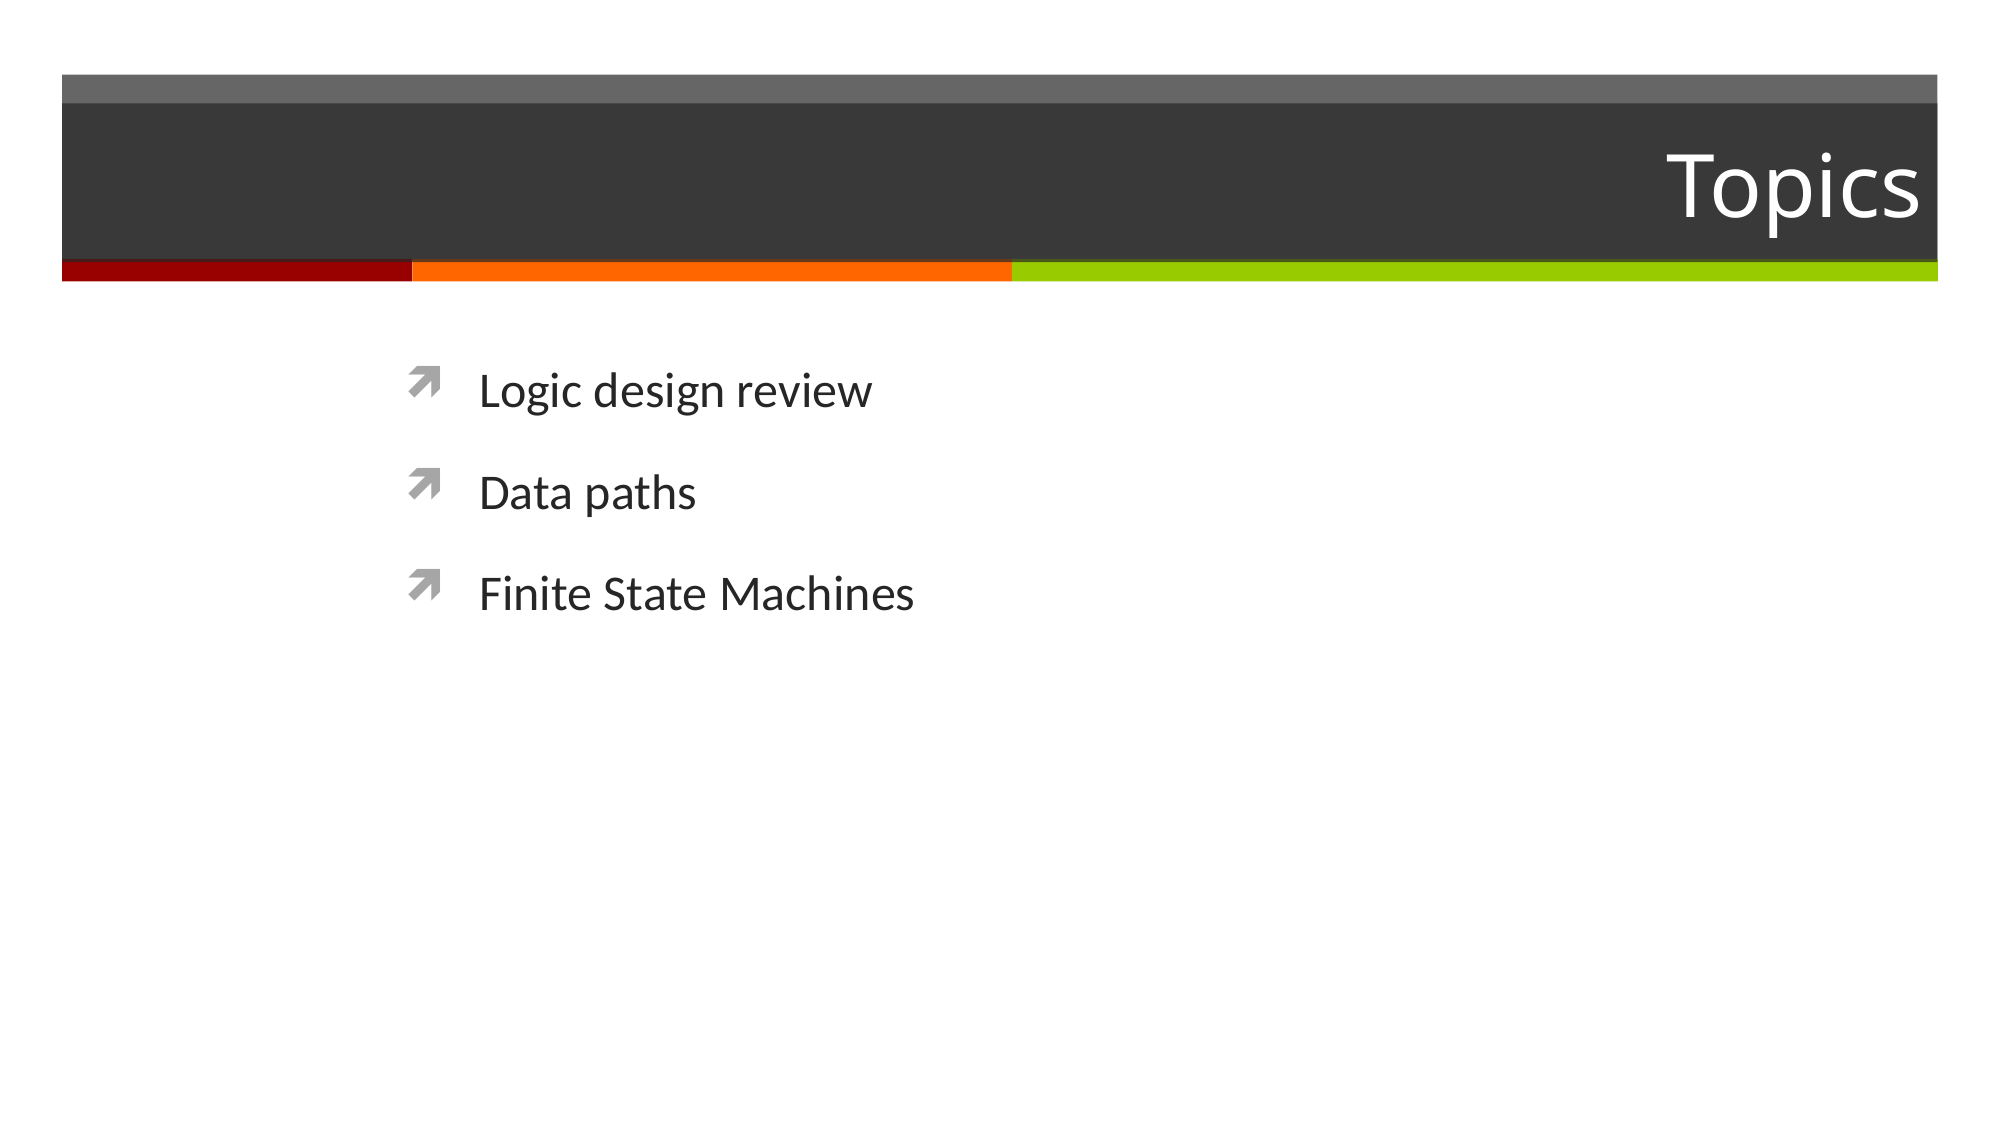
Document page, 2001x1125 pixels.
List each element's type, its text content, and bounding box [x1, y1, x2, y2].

list Logic design review Data paths Finite State Machines [389, 350, 1938, 1005]
title Topics [62, 103, 1938, 263]
